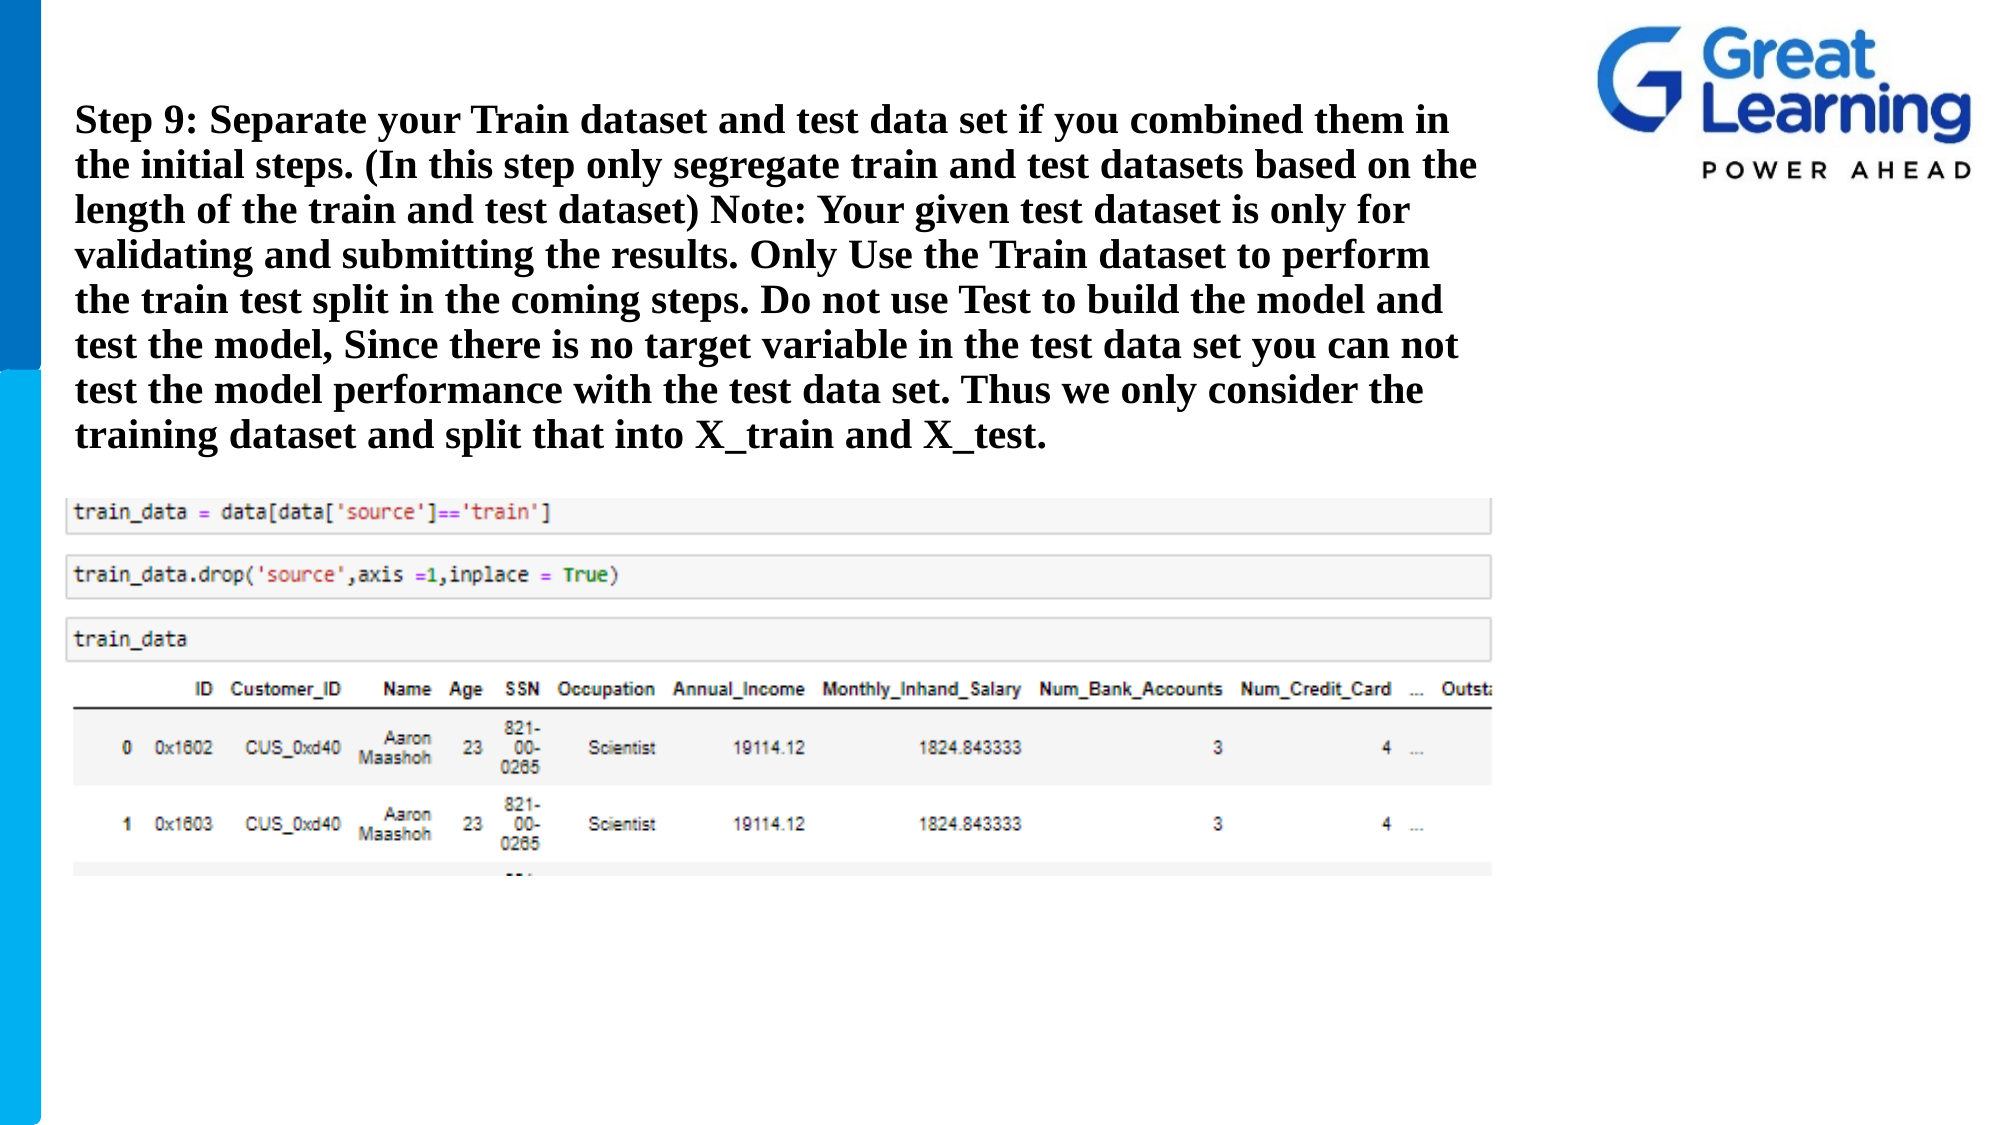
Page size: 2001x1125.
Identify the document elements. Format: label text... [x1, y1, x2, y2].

picture [1571, 4, 2000, 196]
text_box [0, 368, 42, 1125]
text_box [0, 0, 42, 372]
title Step 9: Separate your Train dataset and test data set if you combined them in the initial steps. (In this step only segregate train and test datasets based on the length of the train and test dataset) Note: Your given test dataset is only for validating and submitting the results. Only Use the Train dataset to perform the train test split in the coming steps. Do not use Test to build the model and test the model, Since there is no target variable in the test data set you can not test the model performance with the test data set. Thus we only consider the training dataset and split that into X_train and X_test. [59, 154, 1511, 497]
picture [60, 498, 1516, 876]
